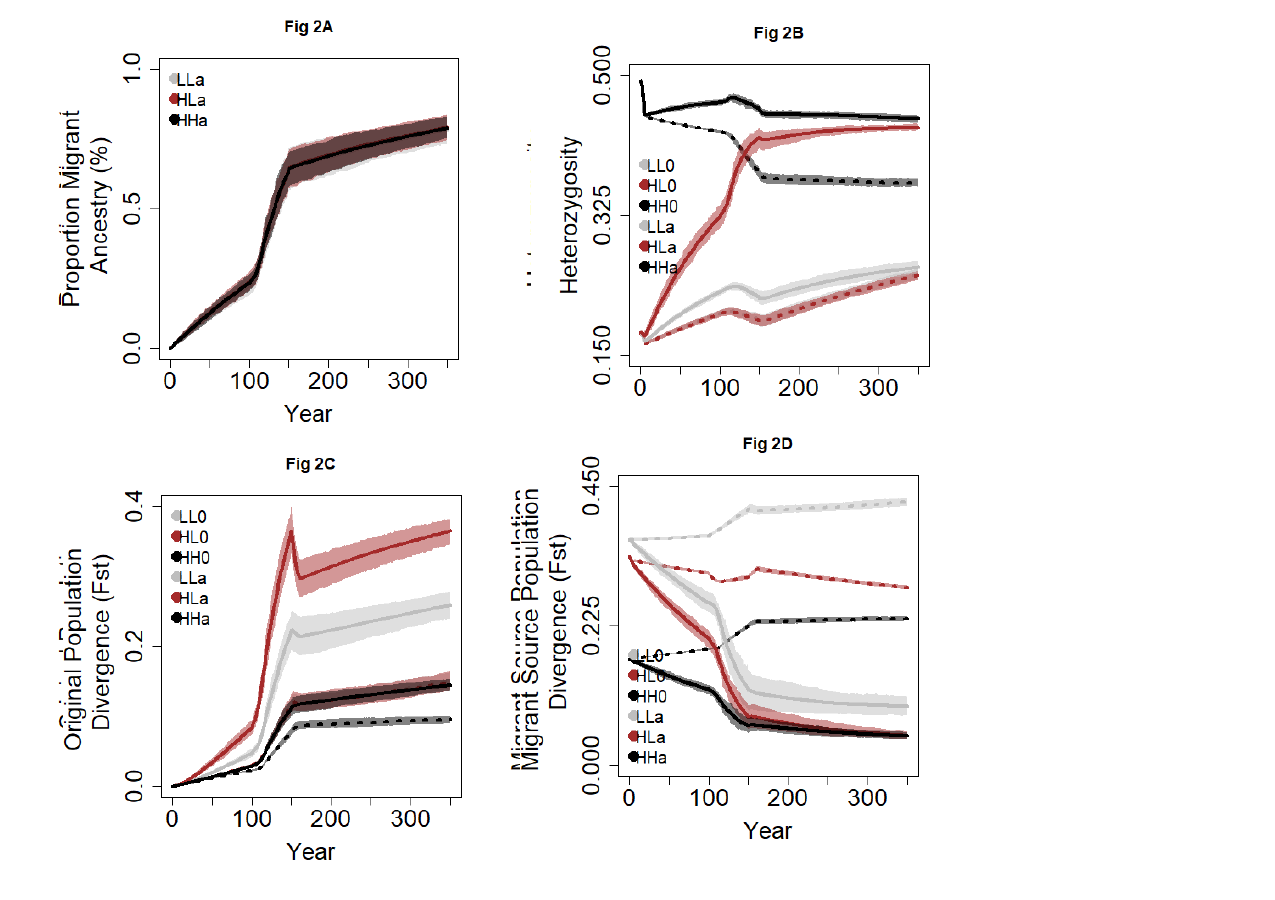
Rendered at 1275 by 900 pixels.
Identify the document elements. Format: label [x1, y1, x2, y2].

picture [498, 0, 962, 841]
picture [58, 0, 494, 862]
